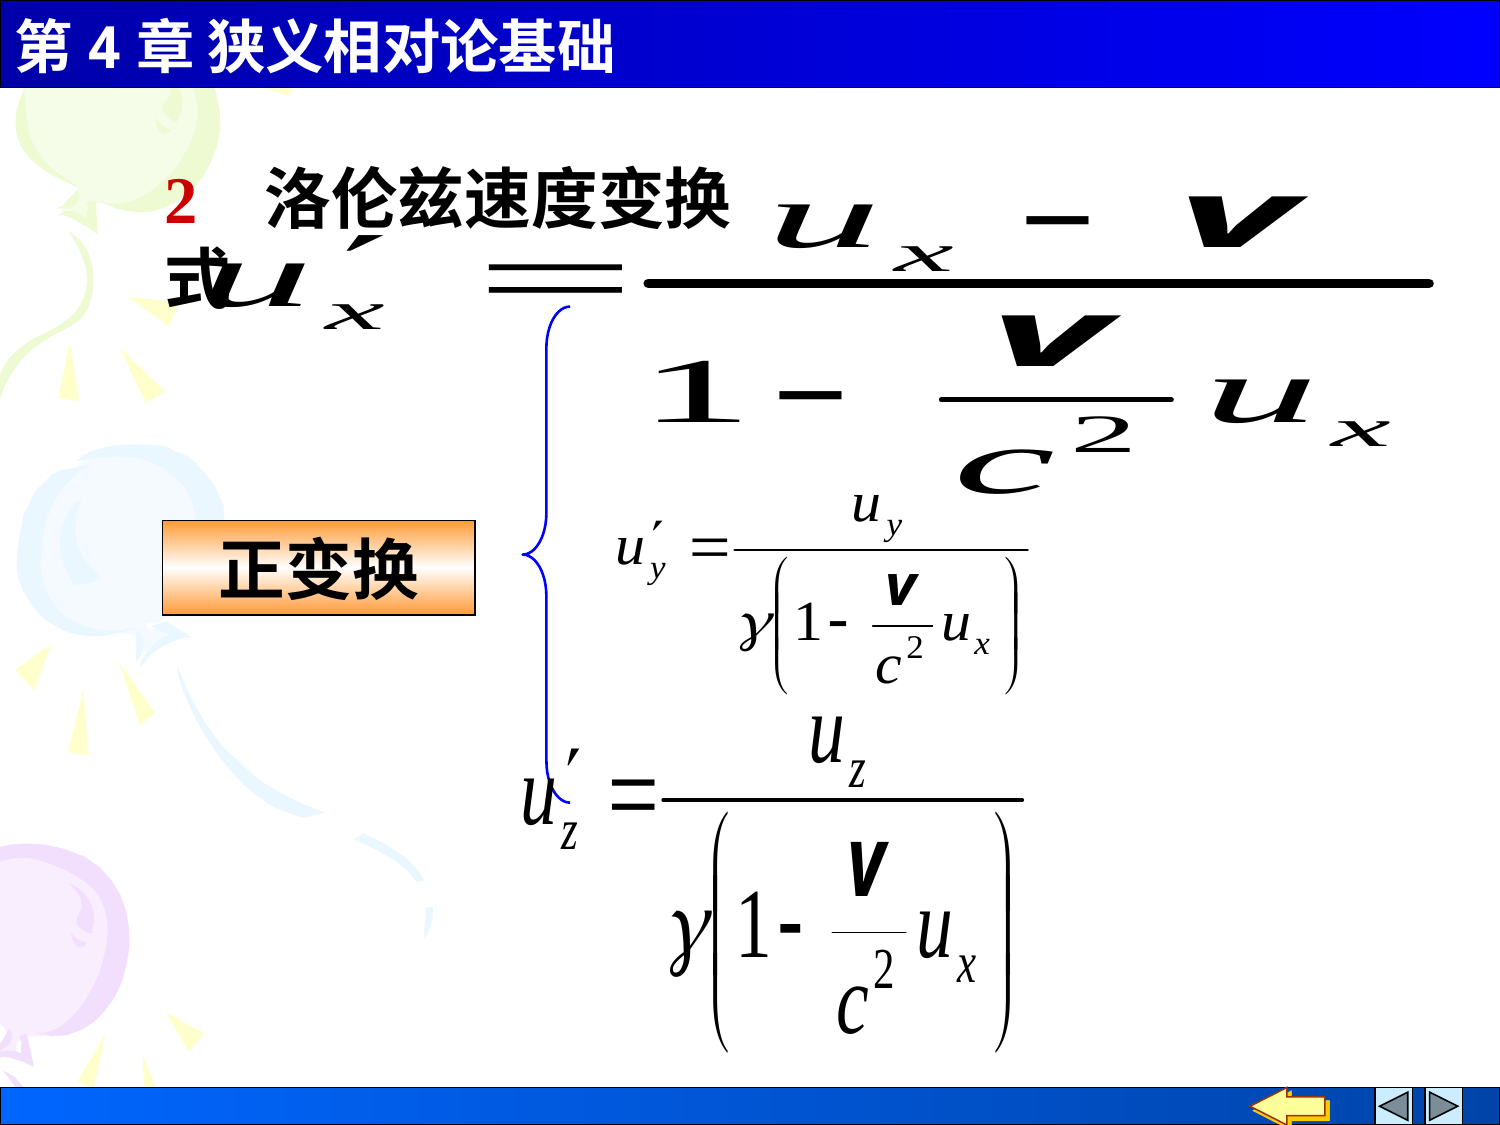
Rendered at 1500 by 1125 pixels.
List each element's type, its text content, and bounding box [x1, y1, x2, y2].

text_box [170, 159, 1476, 516]
slide_number [1074, 1023, 1426, 1100]
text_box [511, 667, 1039, 1073]
text_box 正变换 [162, 520, 475, 616]
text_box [607, 516, 1038, 667]
text_box [522, 516, 571, 667]
text_box 2 洛伦兹速度变换式 [150, 149, 812, 325]
